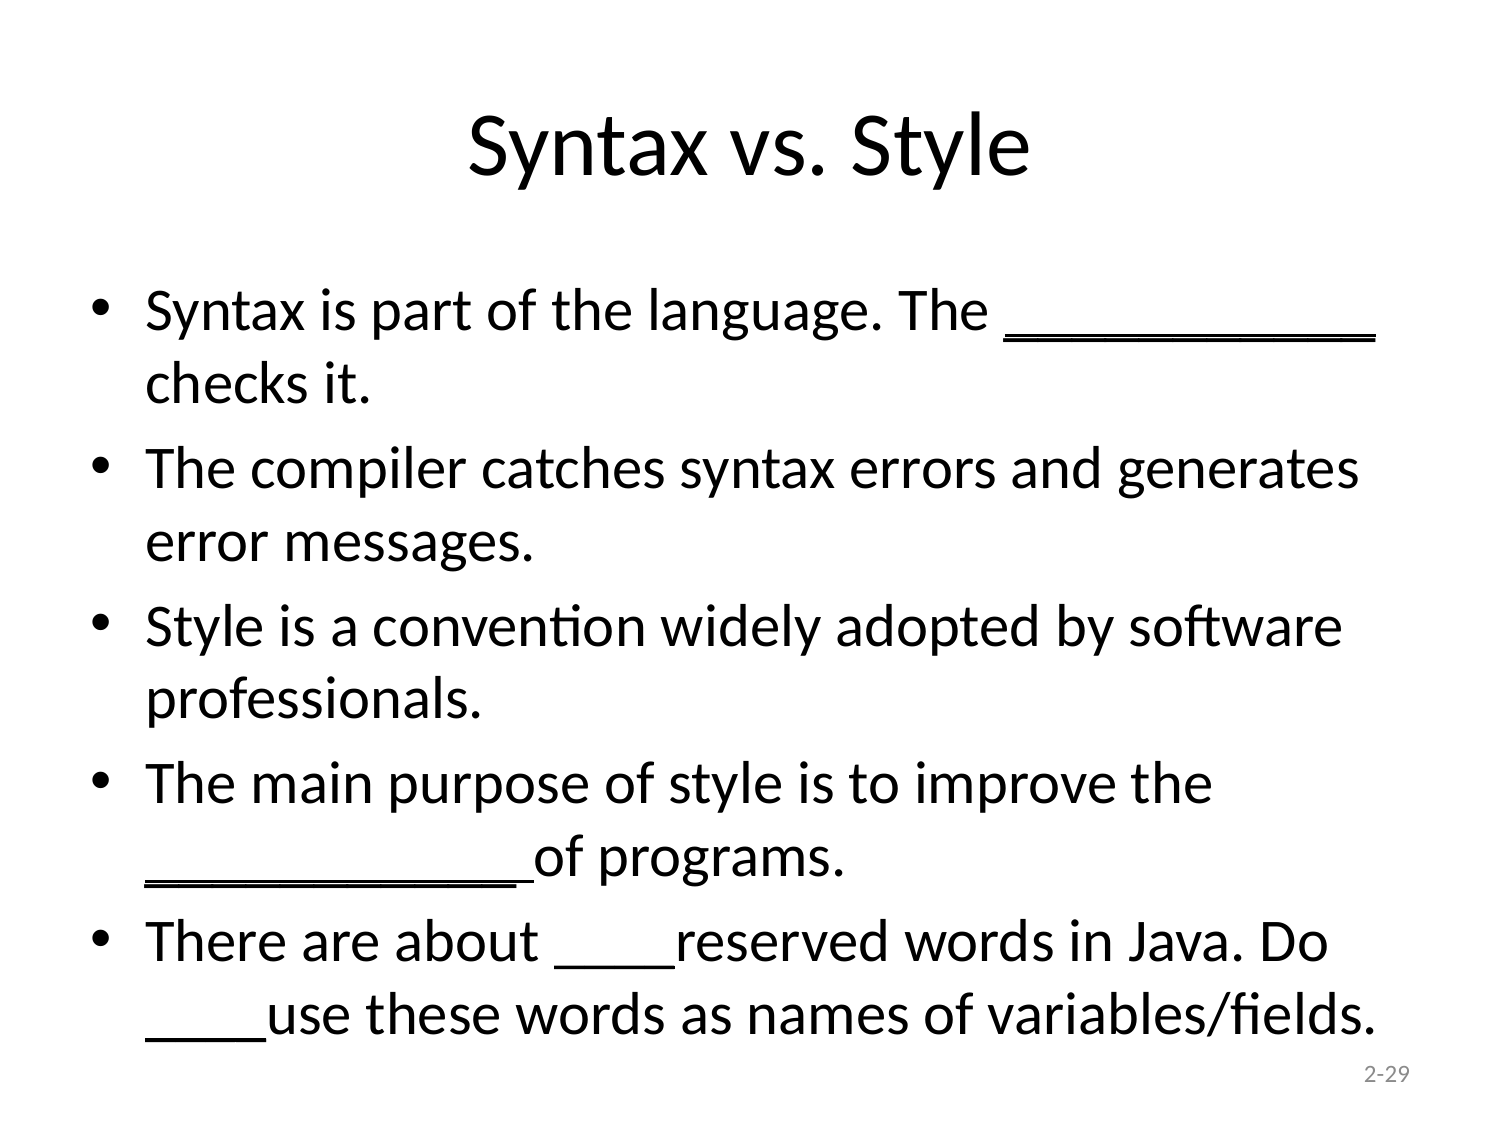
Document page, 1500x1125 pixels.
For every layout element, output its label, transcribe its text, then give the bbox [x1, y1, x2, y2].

title Syntax vs. Style [75, 45, 1425, 233]
list Syntax is part of the language. The ___________ checks it. The compiler catches syntax errors and generates error messages. Style is a convention widely adopted by software professionals. The main purpose of style is to improve the ___________ of programs. There are about ____reserved words in Java. Do ____use these words as names of variables/fields. [75, 262, 1425, 1063]
slide_number 2-29 [1074, 1063, 1425, 1103]
